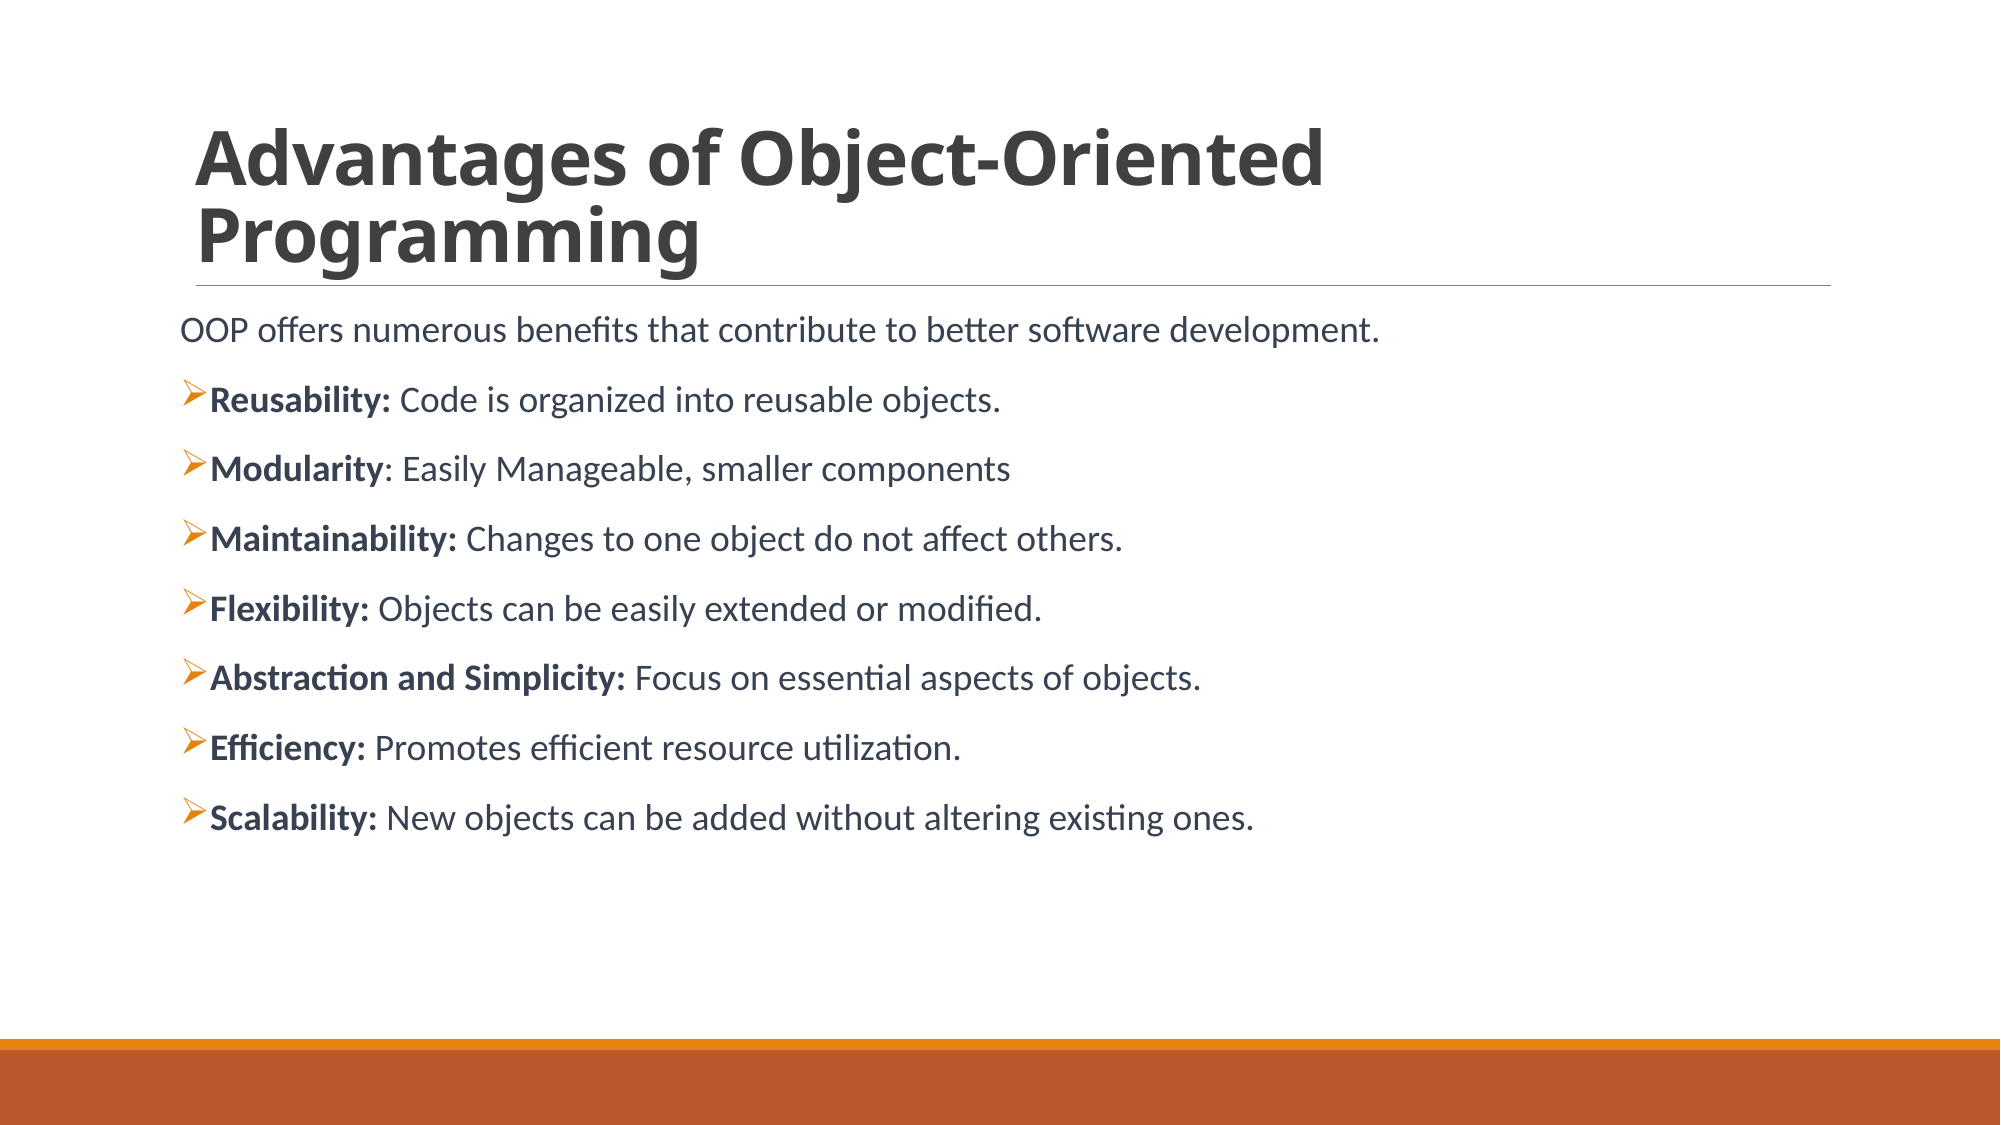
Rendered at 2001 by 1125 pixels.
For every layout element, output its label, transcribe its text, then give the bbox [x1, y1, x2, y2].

title Advantages of Object-Oriented Programming [180, 47, 1830, 285]
list OOP offers numerous benefits that contribute to better software development. Reusability: Code is organized into reusable objects. Modularity: Easily Manageable, smaller components Maintainability: Changes to one object do not affect others. Flexibility: Objects can be easily extended or modified. Abstraction and Simplicity: Focus on essential aspects of objects. Efficiency: Promotes efficient resource utilization. Scalability: New objects can be added without altering existing ones. [180, 302, 1830, 963]
